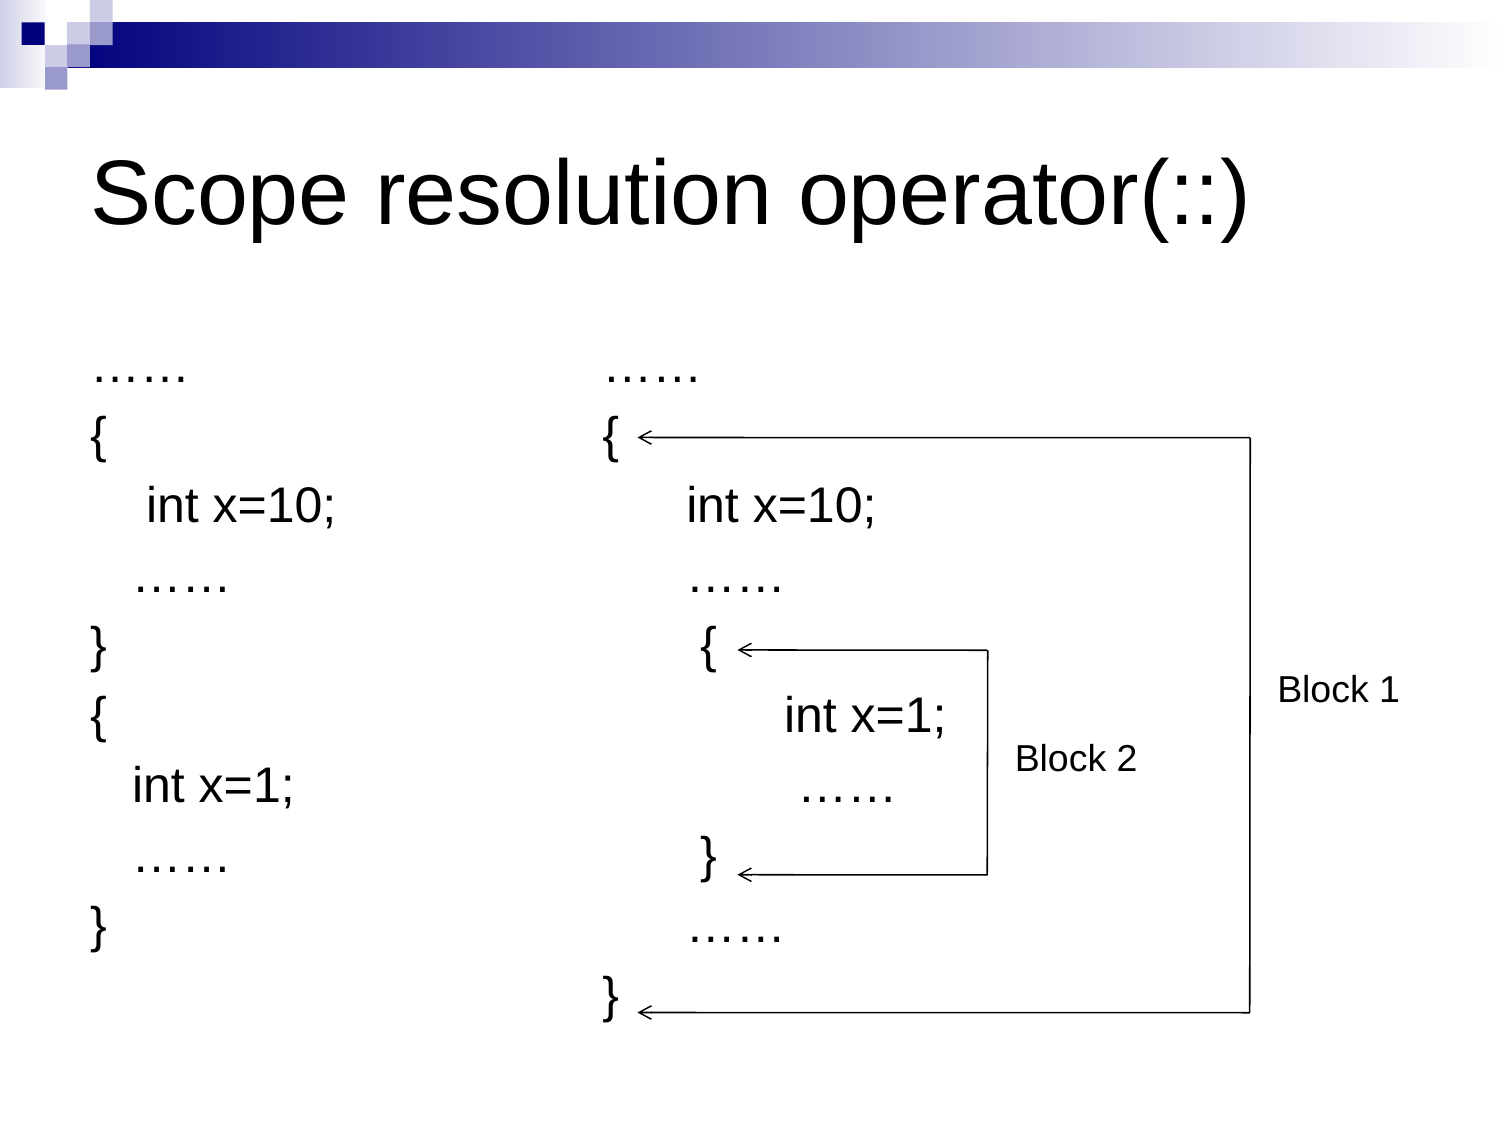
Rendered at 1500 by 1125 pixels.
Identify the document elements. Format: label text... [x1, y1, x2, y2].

text_box Block 1 [1262, 662, 1438, 718]
title Scope resolution operator(::) [74, 74, 1426, 301]
text_box …… { int x=10; …… { int x=1; …… } …… } [587, 324, 1063, 963]
list …… { int x=10; …… } { int x=1; …… } [74, 324, 551, 963]
text_box Block 2 [999, 735, 1175, 787]
